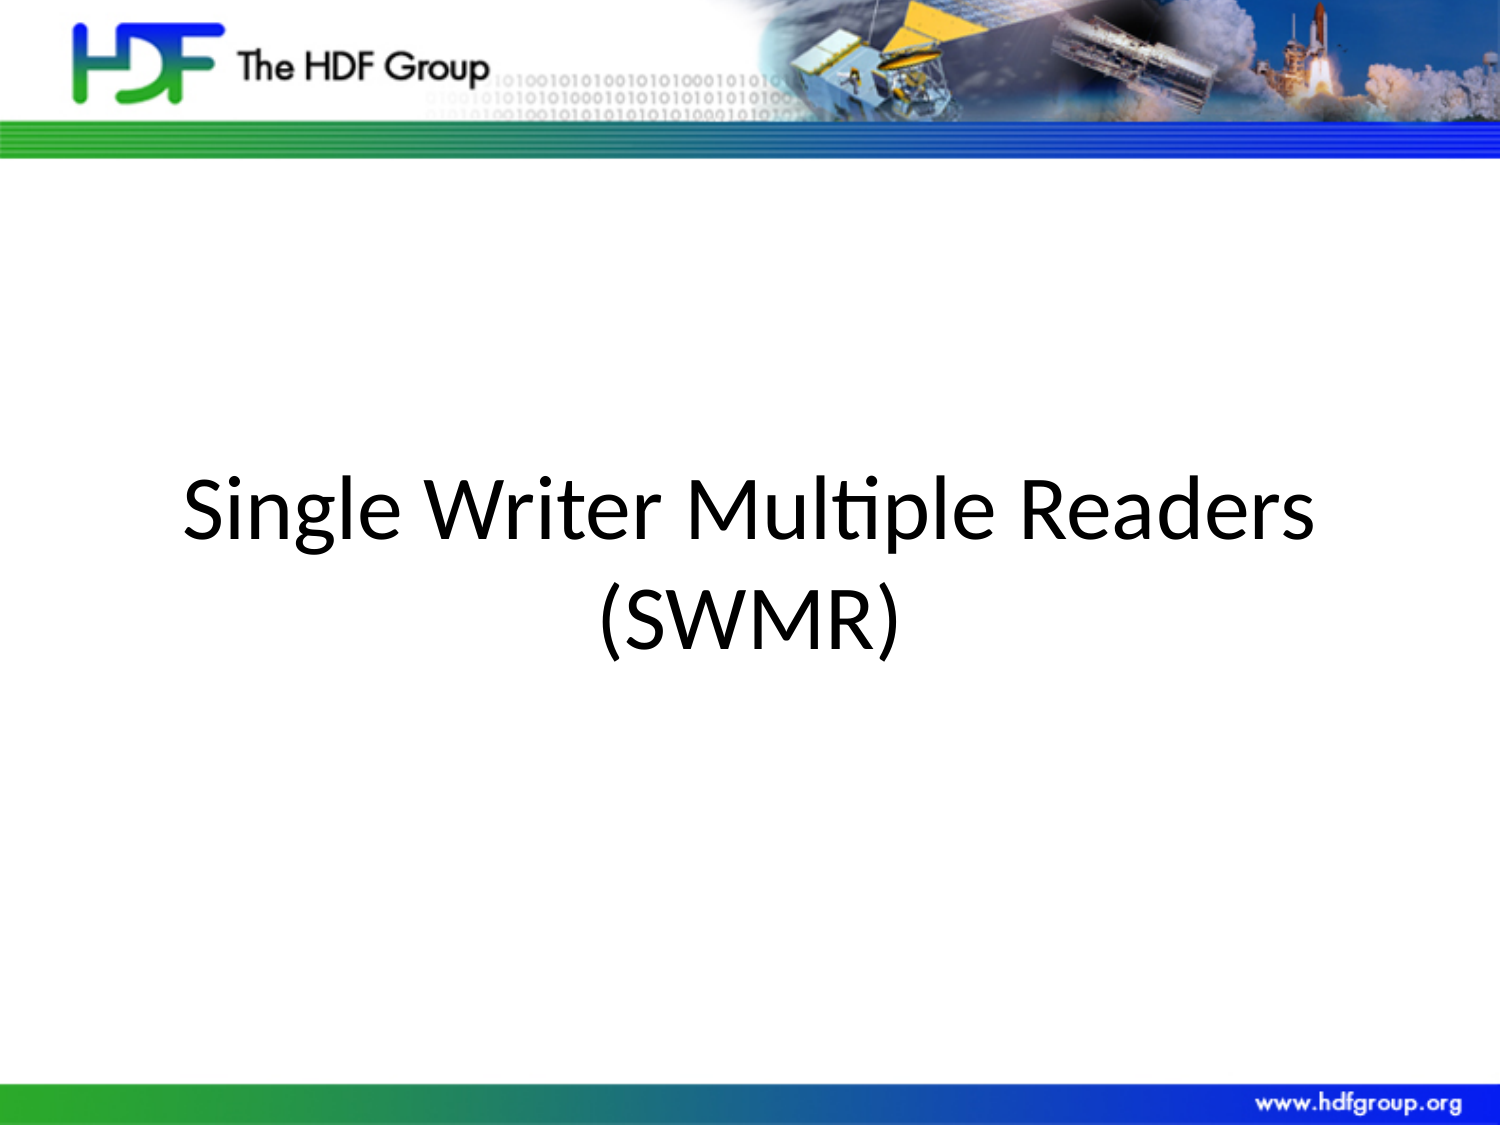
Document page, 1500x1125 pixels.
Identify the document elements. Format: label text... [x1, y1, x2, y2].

title Single Writer Multiple Readers (SWMR) [112, 412, 1388, 704]
picture [0, 0, 1500, 1125]
